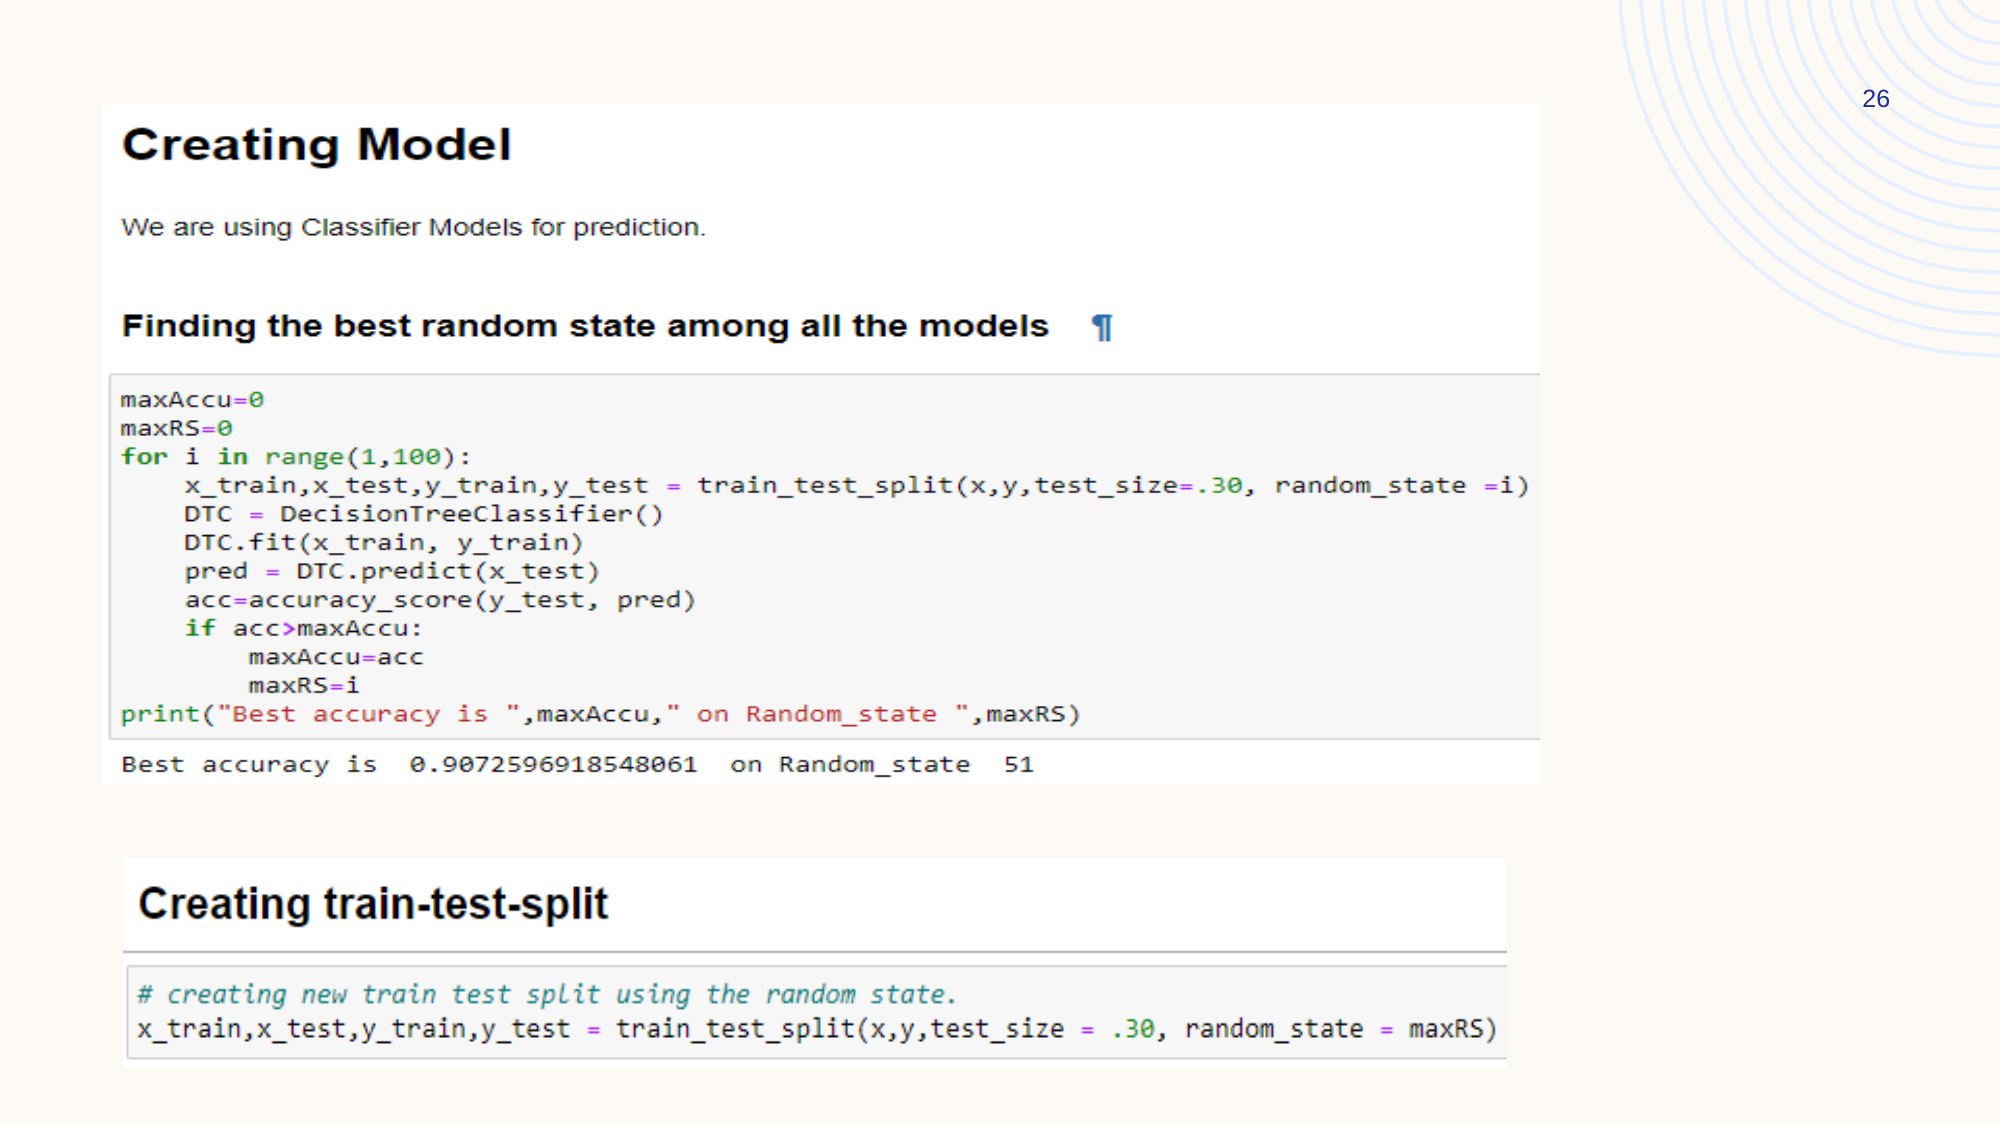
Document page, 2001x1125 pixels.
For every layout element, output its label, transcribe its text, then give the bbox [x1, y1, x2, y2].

picture [101, 103, 1540, 784]
slide_number 26 [1795, 75, 1958, 120]
picture [123, 857, 1507, 1068]
